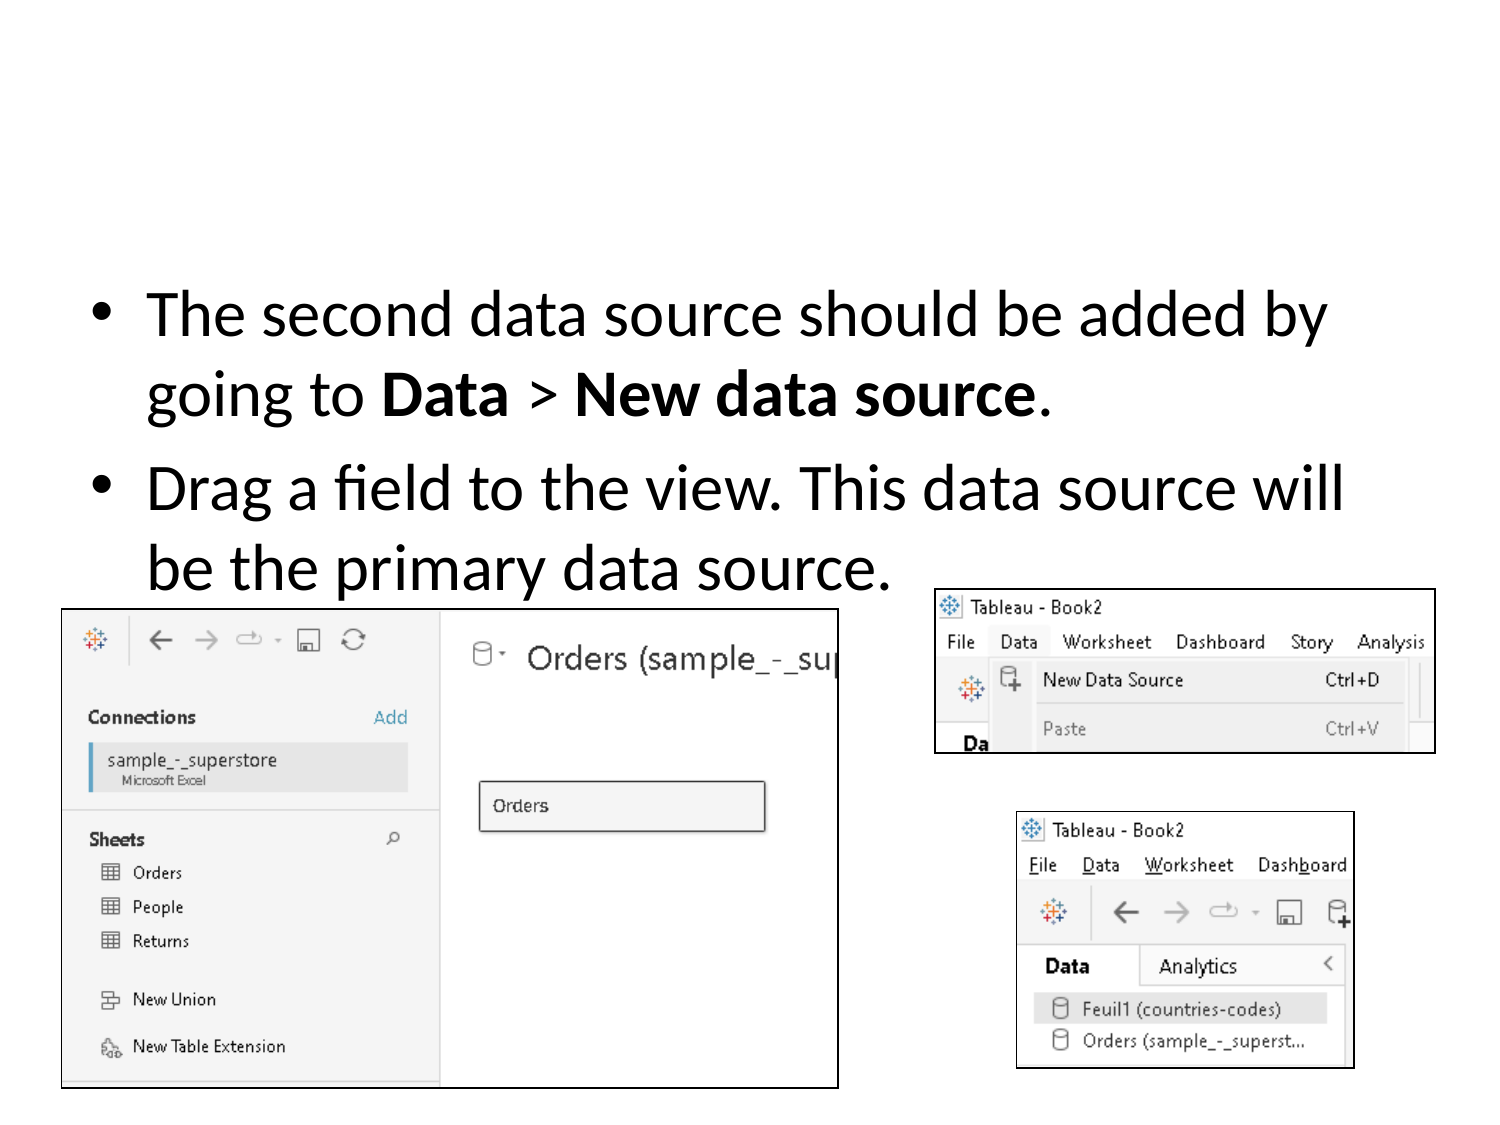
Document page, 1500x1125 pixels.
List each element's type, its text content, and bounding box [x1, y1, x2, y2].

picture [62, 609, 838, 1088]
picture [1016, 812, 1354, 1068]
list The second data source should be added by going to Data > New data source. Drag a field to the view. This data source will be the primary data source. [75, 262, 1425, 1005]
picture [935, 589, 1435, 753]
